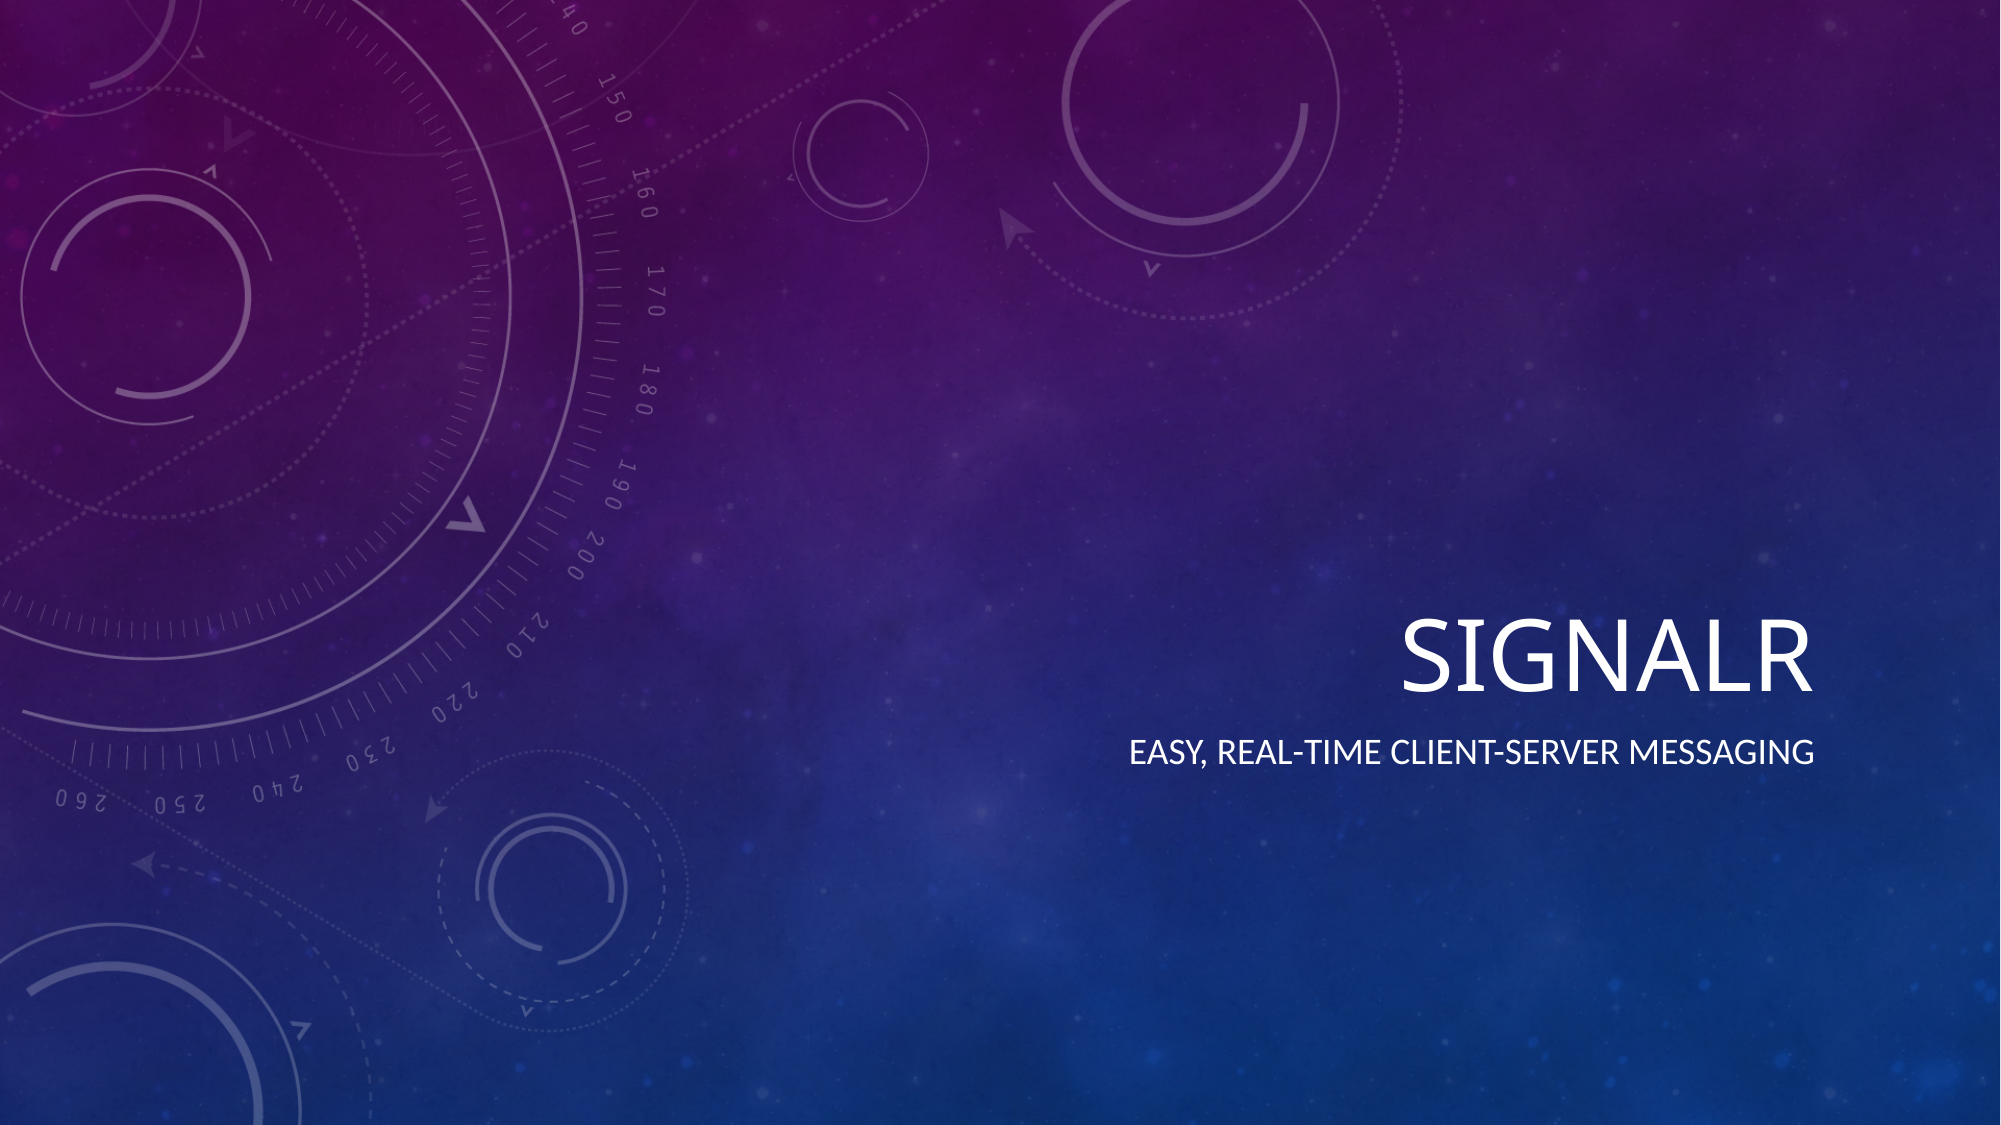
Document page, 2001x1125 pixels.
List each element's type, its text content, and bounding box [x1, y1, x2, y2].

picture [0, 0, 2001, 1125]
title Signalr [650, 322, 1831, 719]
subtitle easy, Real-time client-server messaging [650, 719, 1831, 950]
